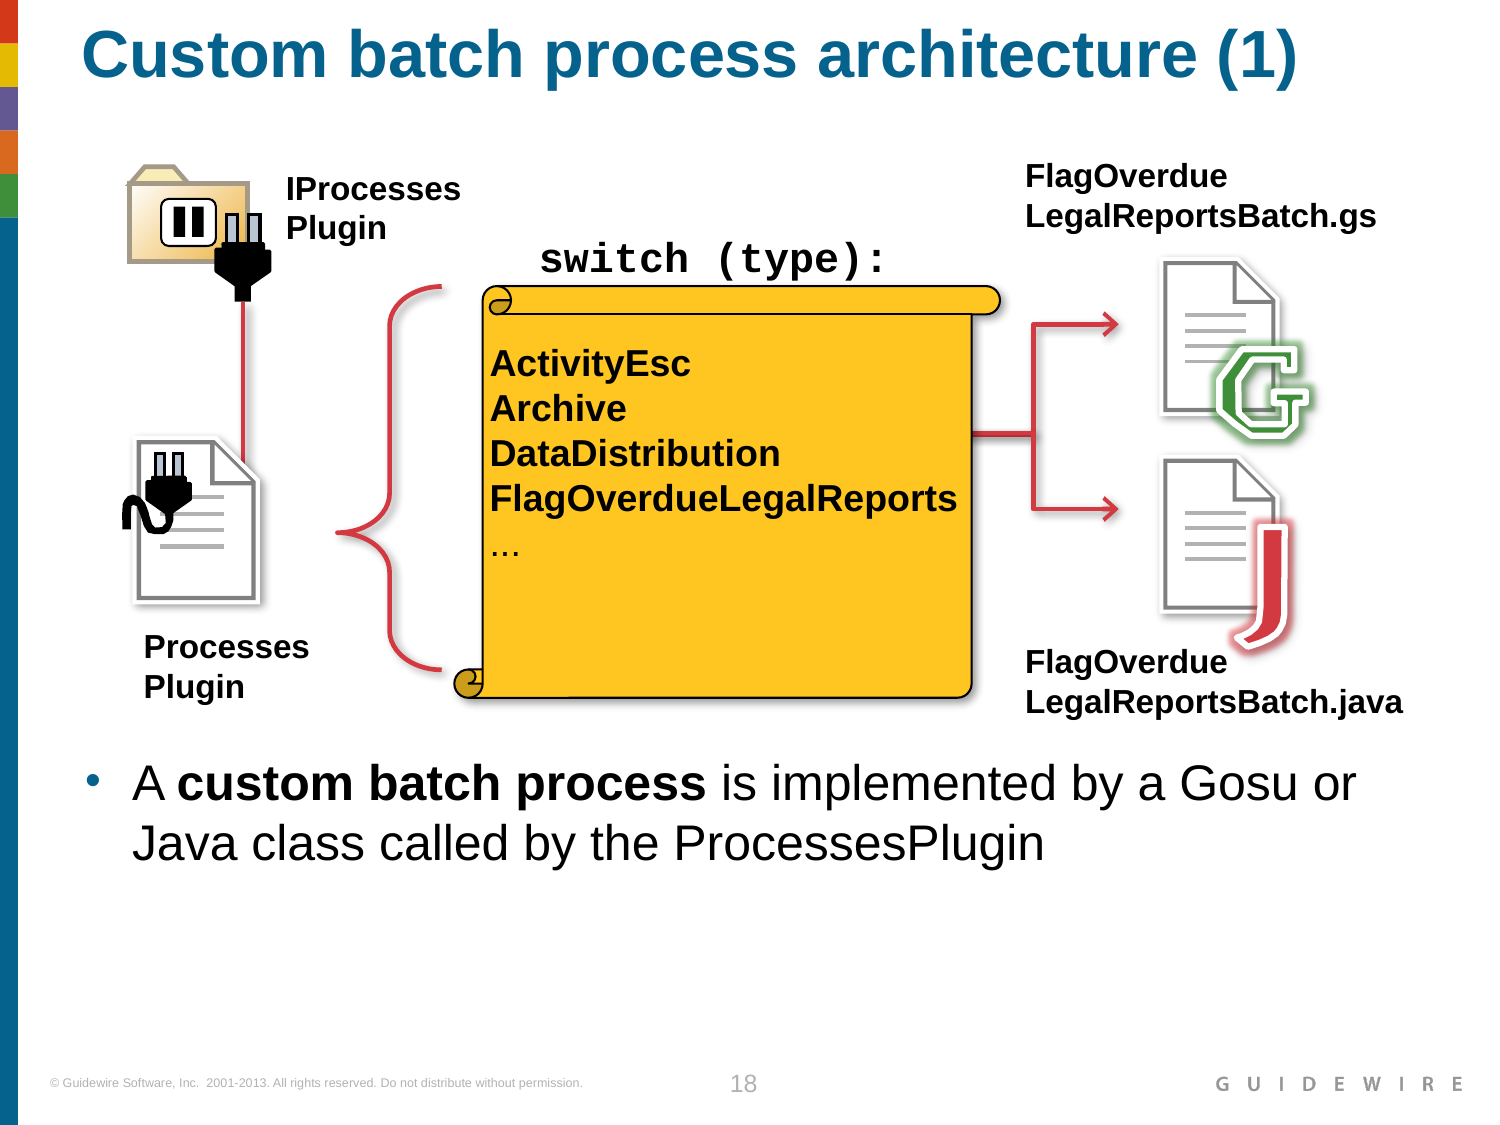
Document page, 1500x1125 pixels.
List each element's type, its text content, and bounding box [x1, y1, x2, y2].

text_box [121, 432, 263, 608]
text_box switch (type): [538, 230, 894, 281]
text_box IProcesses Plugin [278, 159, 475, 256]
text_box FlagOverdue LegalReportsBatch.gs [1025, 154, 1409, 234]
text_box FlagOverdue LegalReportsBatch.java [1025, 640, 1409, 721]
list A custom batch process is implemented by a Gosu or Java class called by the ProcessesPlugin [85, 750, 1450, 1050]
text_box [947, 432, 1120, 510]
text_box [947, 323, 1120, 424]
text_box [482, 286, 1000, 331]
title Custom batch process architecture (1) [81, 19, 1446, 142]
text_box [454, 519, 972, 698]
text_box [129, 166, 271, 303]
text_box Processes Plugin [129, 617, 429, 681]
picture [1215, 1073, 1480, 1096]
text_box [337, 286, 442, 670]
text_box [1156, 254, 1307, 437]
text_box ActivityEsc Archive DataDistribution FlagOverdueLegalReports ... [474, 331, 954, 573]
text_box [1156, 451, 1286, 648]
